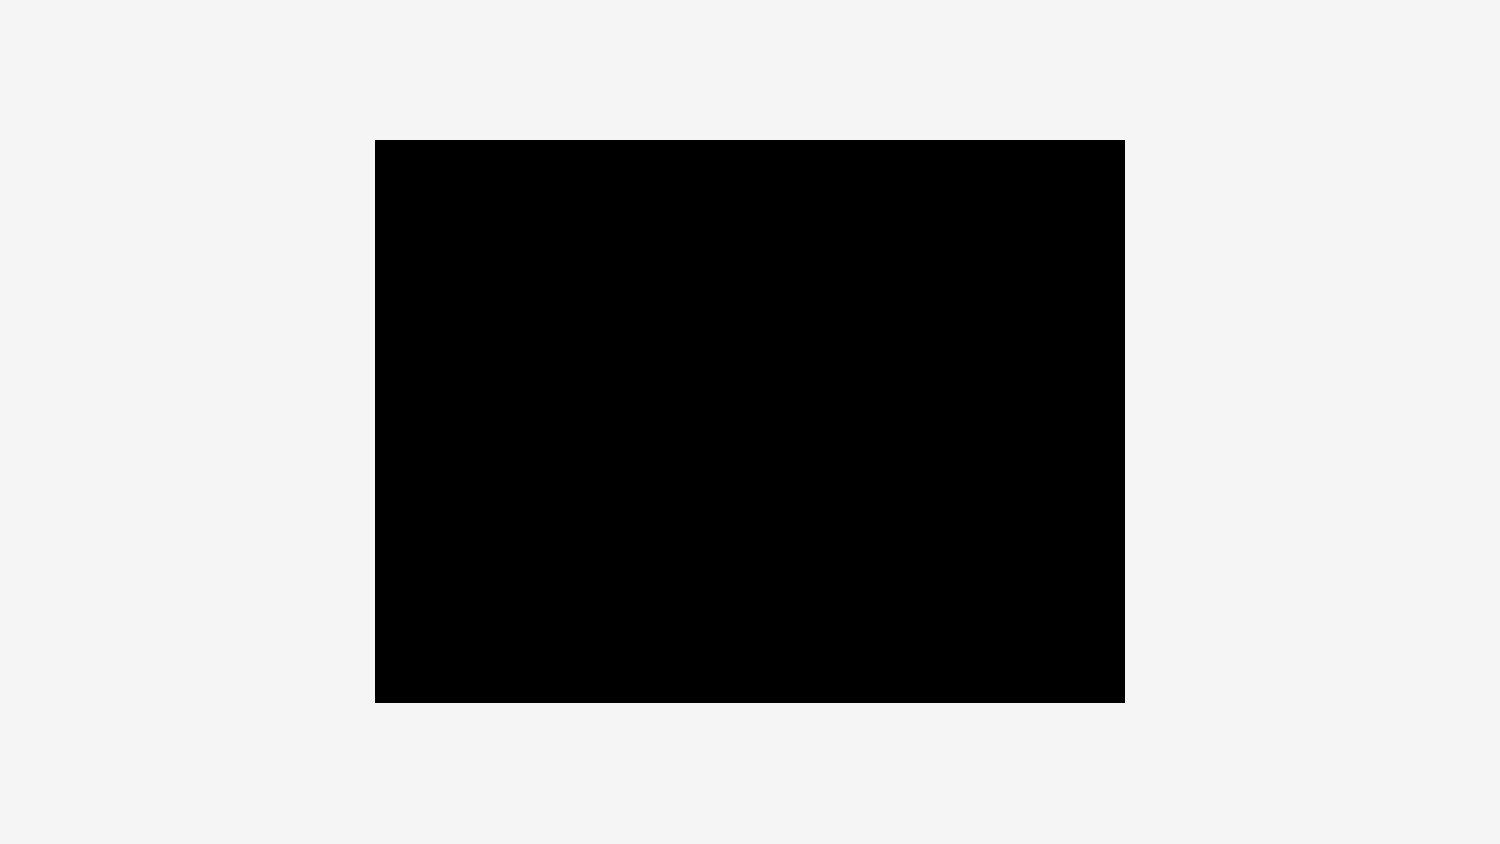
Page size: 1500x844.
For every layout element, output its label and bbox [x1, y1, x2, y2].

picture [374, 140, 1126, 704]
